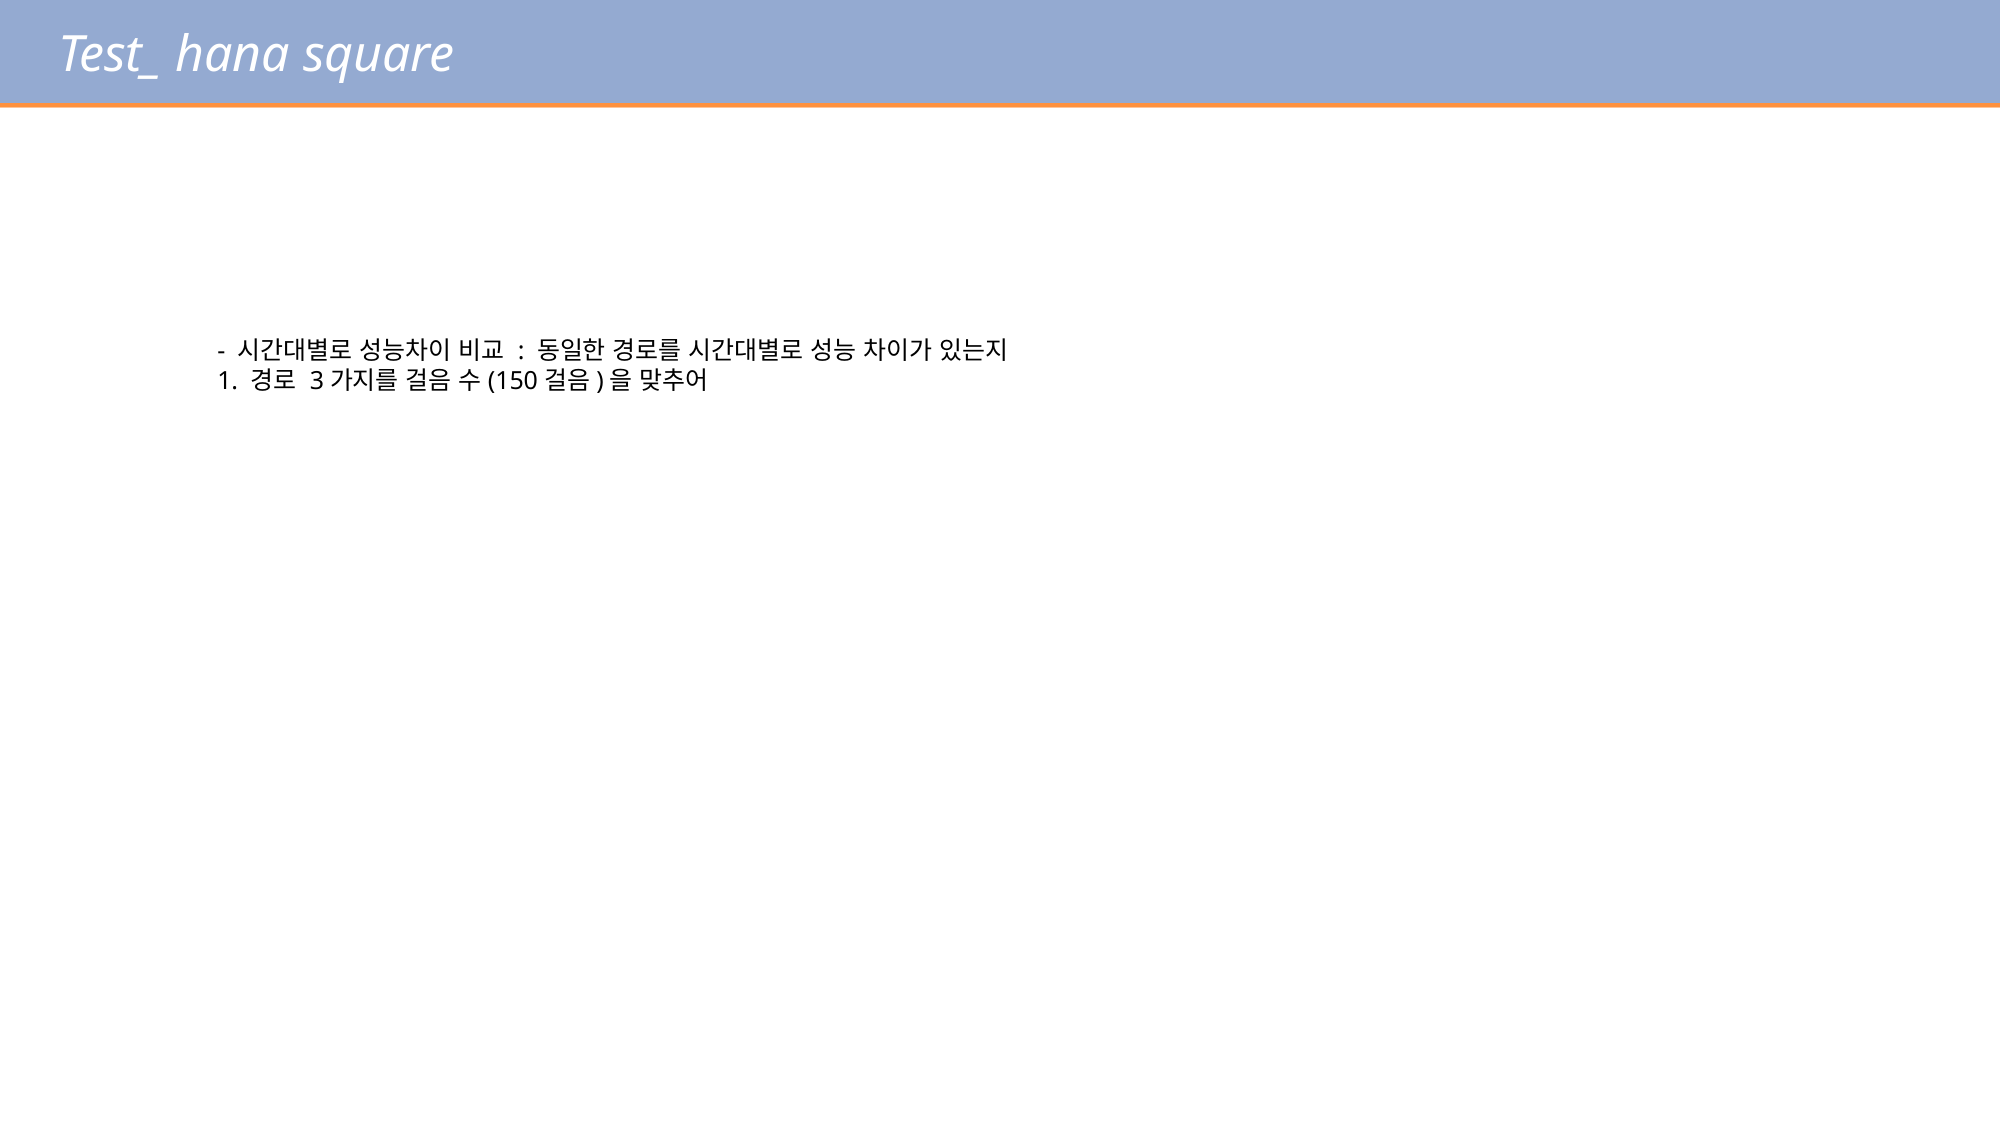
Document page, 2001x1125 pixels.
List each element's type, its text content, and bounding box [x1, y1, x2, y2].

text_box Test_ hana square [0, 0, 2000, 104]
text_box - 시간대별로 성능차이 비교 : 동일한 경로를 시간대별로 성능 차이가 있는지 1. 경로 3가지를 걸음 수(150걸음)을 맞추어 [202, 326, 1134, 402]
